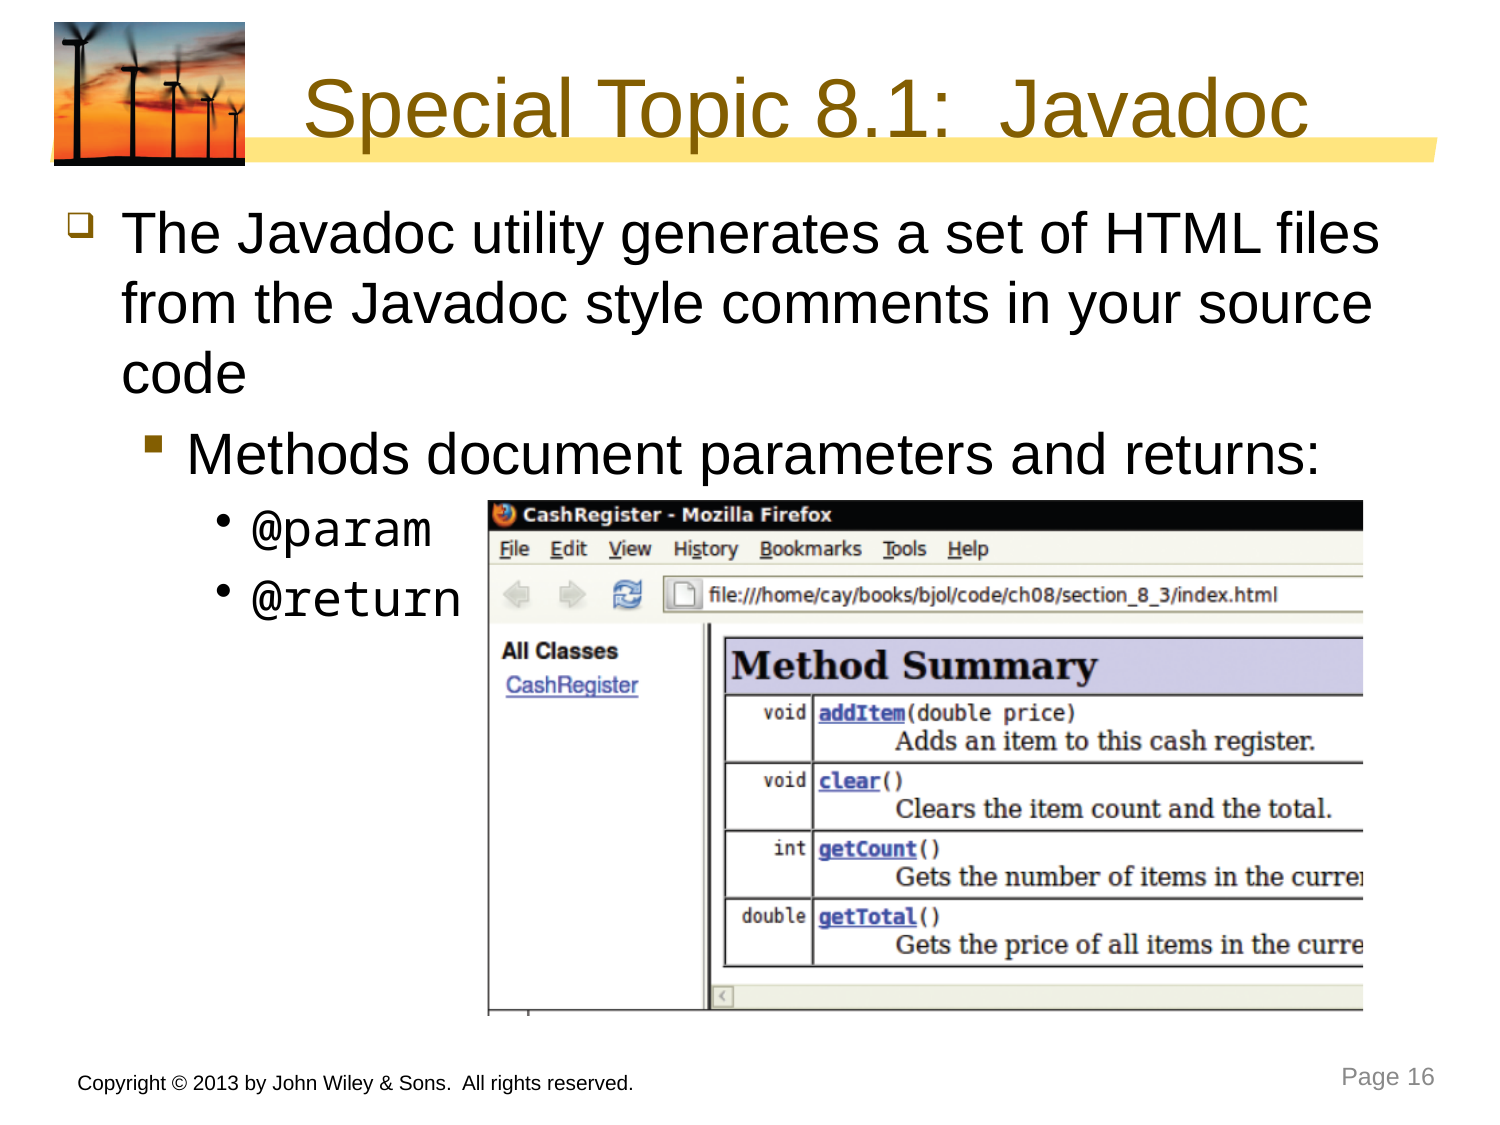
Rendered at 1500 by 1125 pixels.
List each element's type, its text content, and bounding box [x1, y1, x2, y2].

list The Javadoc utility generates a set of HTML files from the Javadoc style comments in your source code Methods document parameters and returns: @param @return [50, 187, 1438, 1025]
picture [487, 499, 1364, 1016]
picture [54, 22, 245, 166]
slide_number Page 16 [1187, 1050, 1450, 1100]
footer Copyright © 2013 by John Wiley & Sons. All rights reserved. [62, 1037, 726, 1104]
title Special Topic 8.1: Javadoc [287, 45, 1450, 163]
